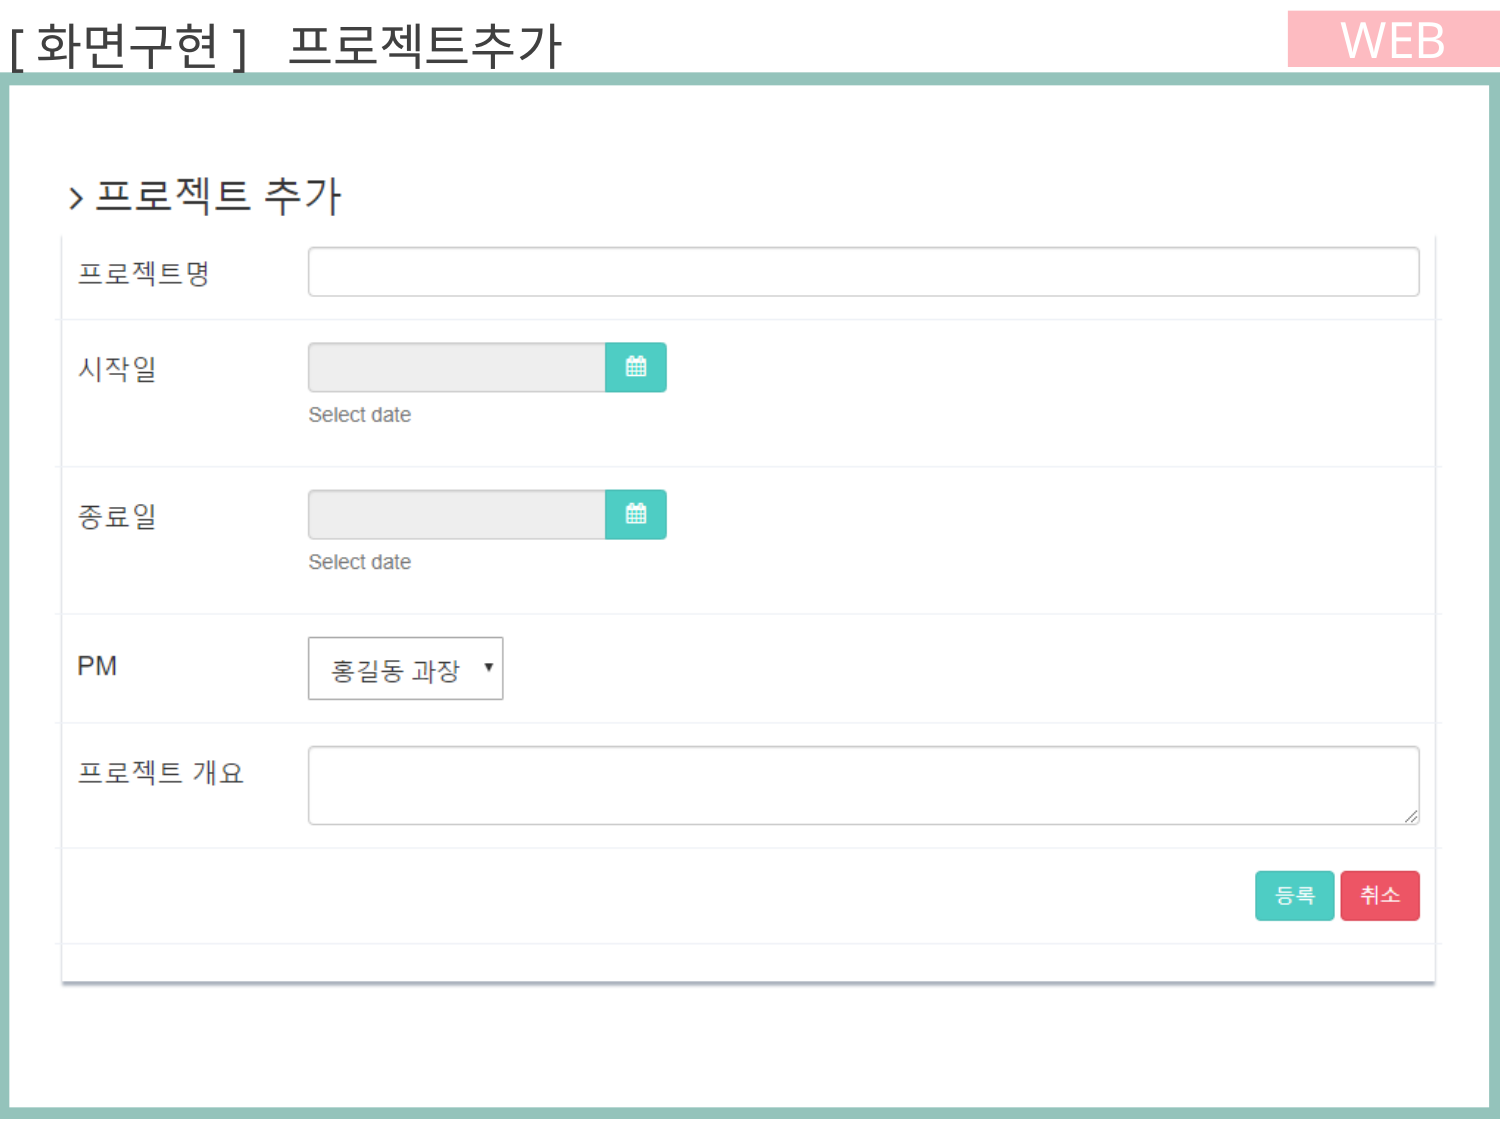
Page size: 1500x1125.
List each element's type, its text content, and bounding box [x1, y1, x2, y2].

picture [39, 163, 1458, 1008]
text_box WEB [1286, 9, 1500, 69]
text_box [화면구현] 프로젝트추가 [0, 0, 589, 71]
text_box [0, 72, 1500, 1120]
